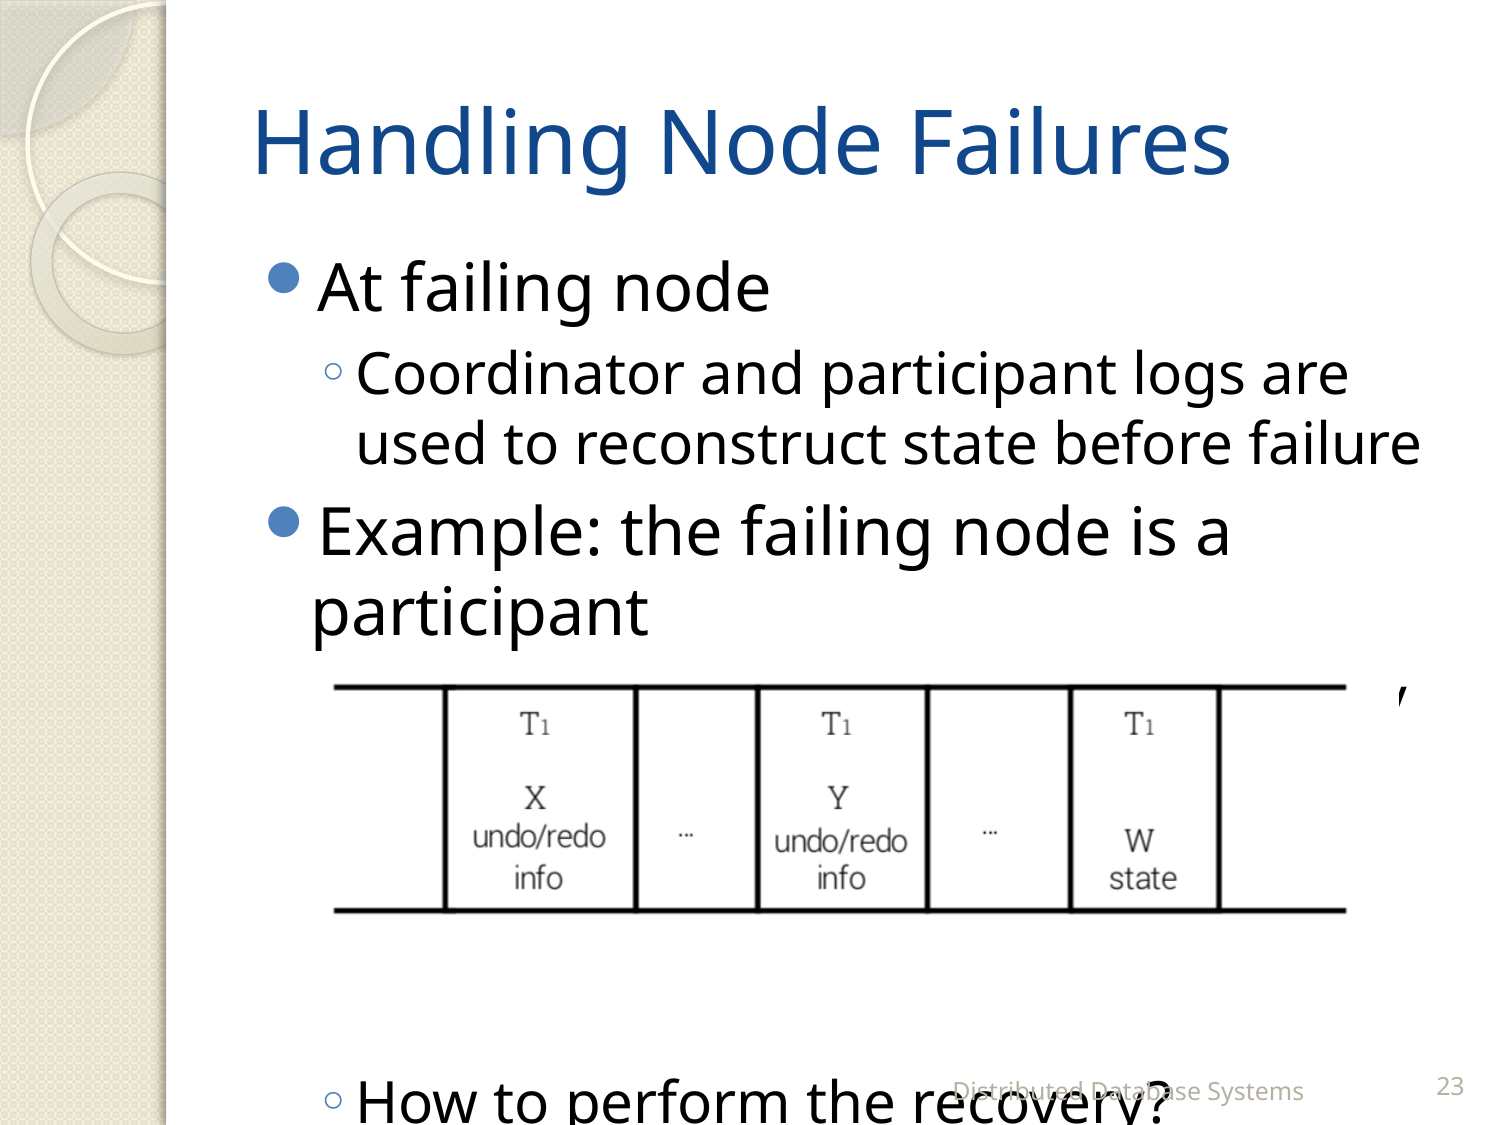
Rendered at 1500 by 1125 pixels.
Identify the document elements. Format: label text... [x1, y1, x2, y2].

list At failing node Coordinator and participant logs are used to reconstruct state before failure Example: the failing node is a participant Participant log contains W on recovery How to perform the recovery? [235, 237, 1466, 1025]
title Handling Node Failures [235, 45, 1466, 233]
picture [302, 656, 1399, 948]
footer Distributed Database Systems [937, 1034, 1413, 1113]
slide_number 23 [1413, 1034, 1488, 1113]
